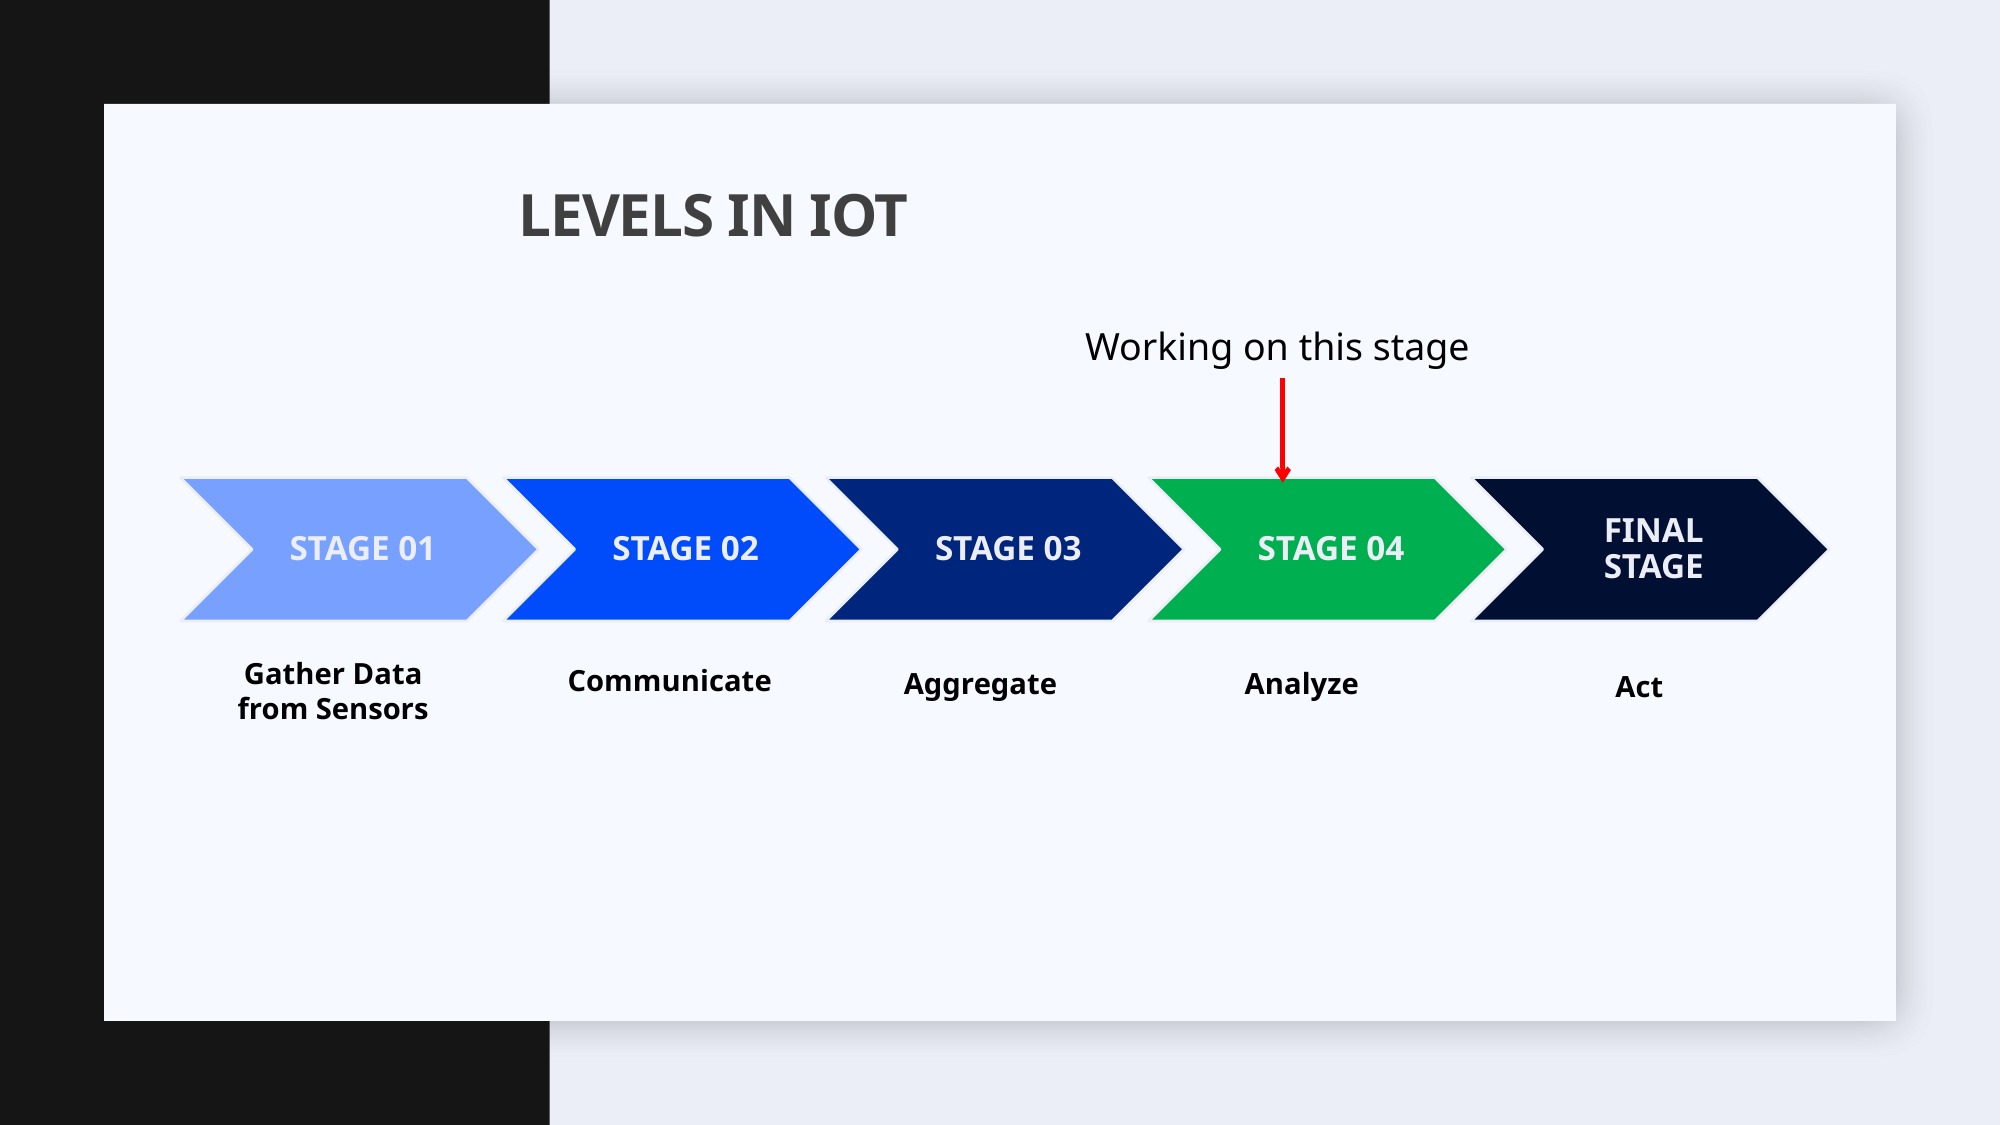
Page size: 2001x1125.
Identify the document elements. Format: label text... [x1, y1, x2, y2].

title Levels in iot [441, 169, 1000, 267]
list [179, 345, 1831, 964]
text_box Working on this stage [1070, 315, 1496, 341]
